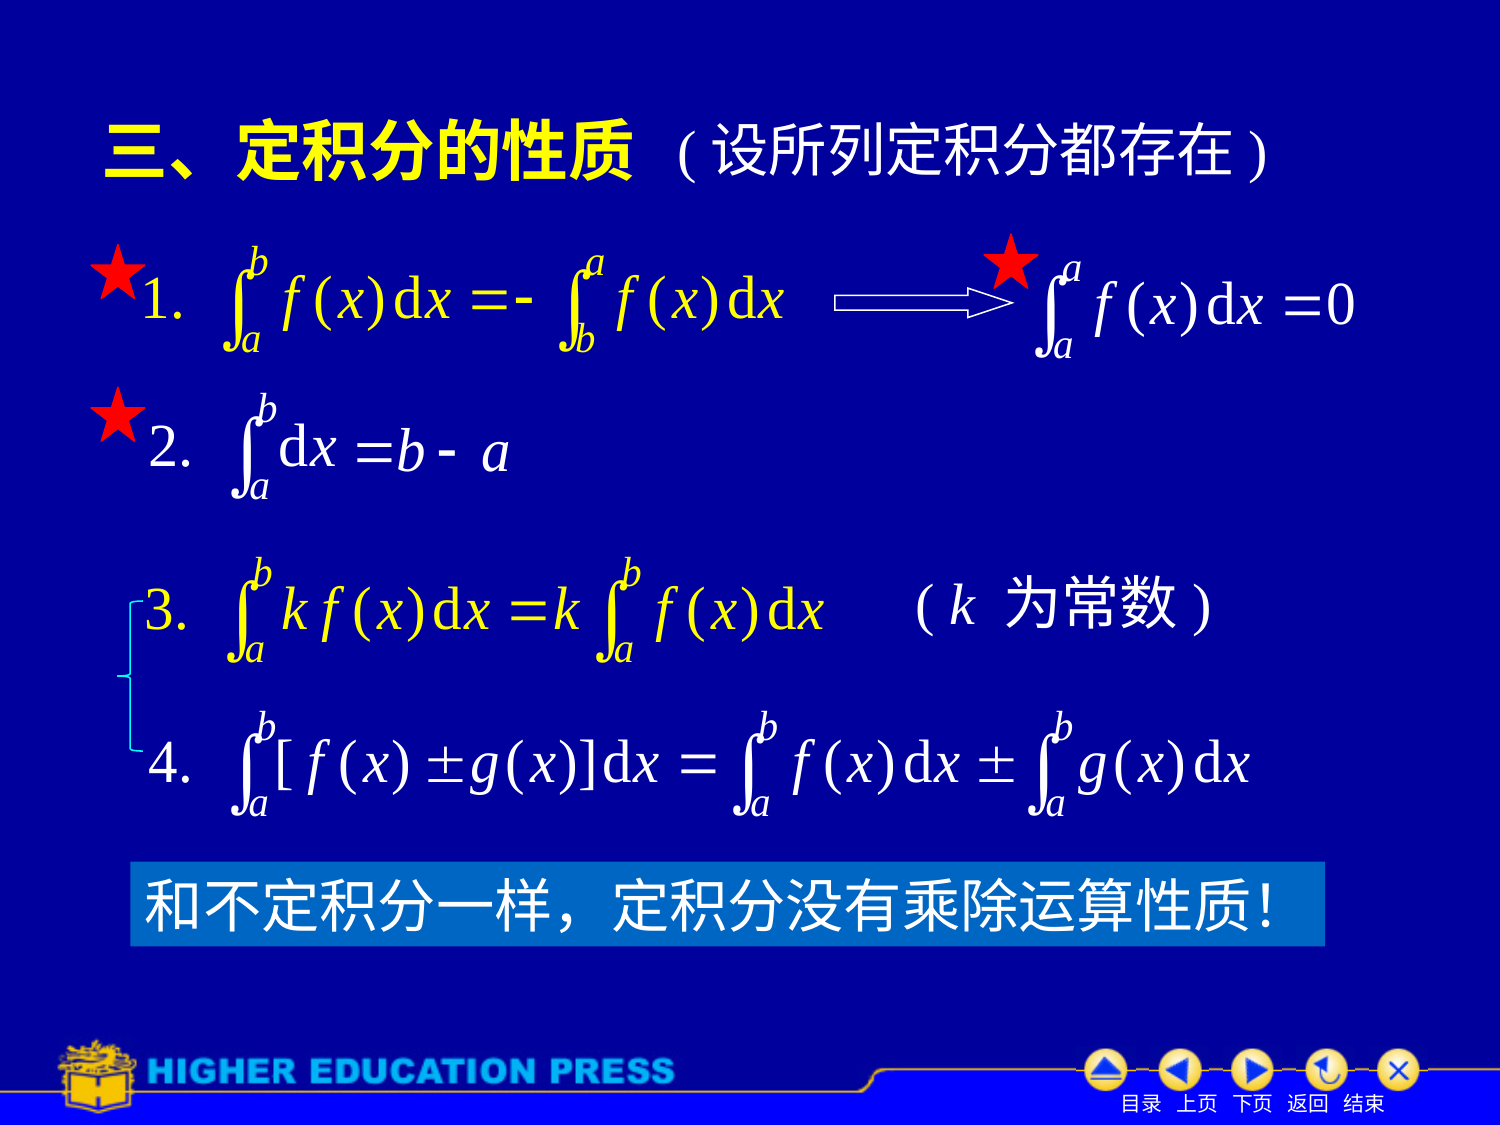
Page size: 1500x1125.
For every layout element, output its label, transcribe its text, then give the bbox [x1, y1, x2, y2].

text_box [117, 601, 143, 752]
picture [0, 0, 1500, 1125]
text_box (设所列定积分都存在) [662, 105, 1288, 191]
text_box [91, 244, 143, 299]
text_box [984, 234, 1022, 289]
text_box ( k 为常数) [900, 559, 1264, 644]
text_box 和不定积分一样，定积分没有乘除运算性质！ [130, 861, 1326, 947]
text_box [144, 385, 339, 513]
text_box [143, 238, 787, 366]
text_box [144, 702, 1255, 830]
title 三、定积分的性质 [62, 98, 676, 200]
text_box [834, 288, 1013, 318]
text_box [347, 422, 515, 477]
text_box [91, 387, 144, 442]
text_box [142, 549, 829, 677]
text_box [1022, 244, 1358, 372]
